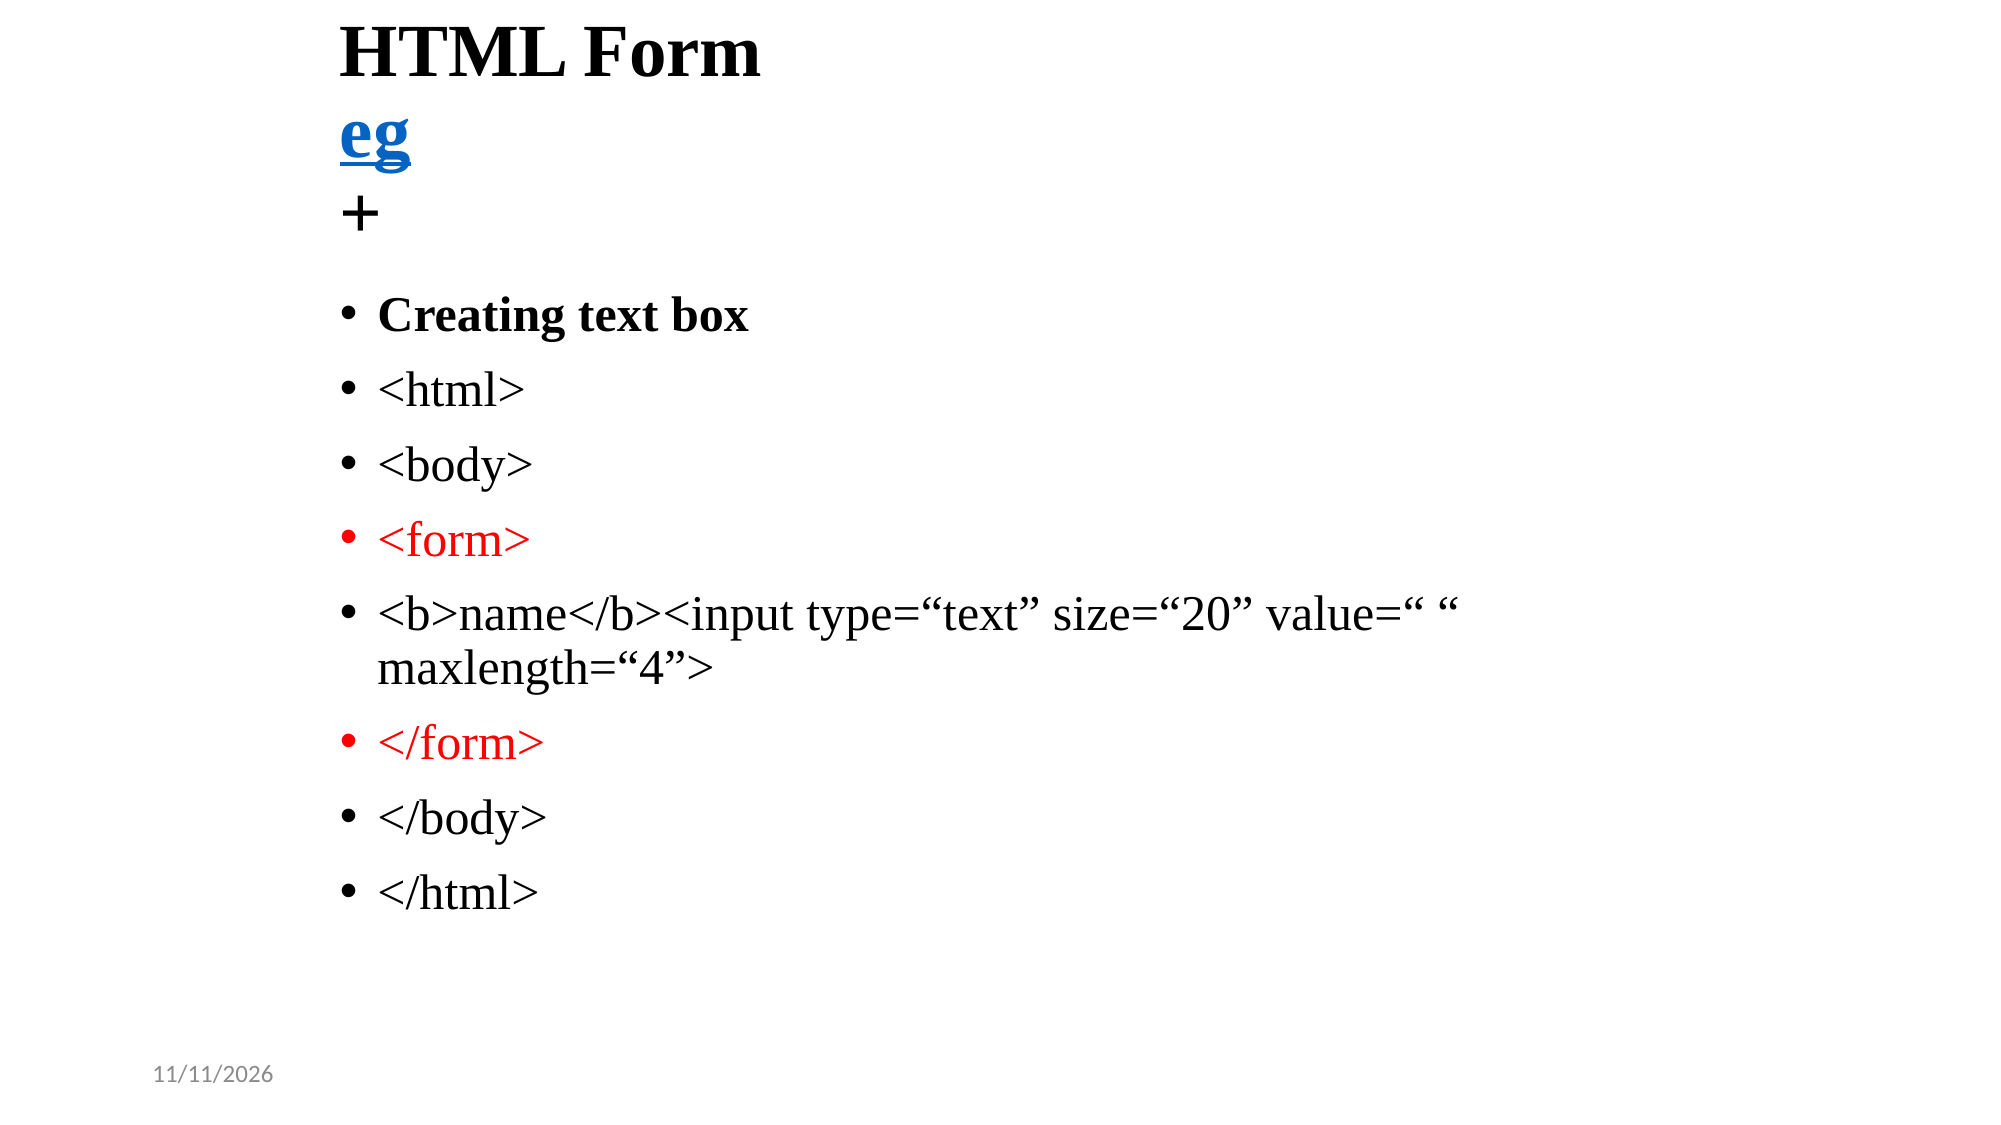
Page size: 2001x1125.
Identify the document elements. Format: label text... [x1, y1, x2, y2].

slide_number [137, 1042, 588, 1103]
text_box Output: [250, 0, 417, 182]
title HTML Form eg + [417, 45, 1675, 150]
list Creating text box <html> <body> <form> <b>name</b><input type=“text” size=“20” value=“ “ maxlength=“4”> </form> </body> </html> [324, 200, 1675, 1075]
